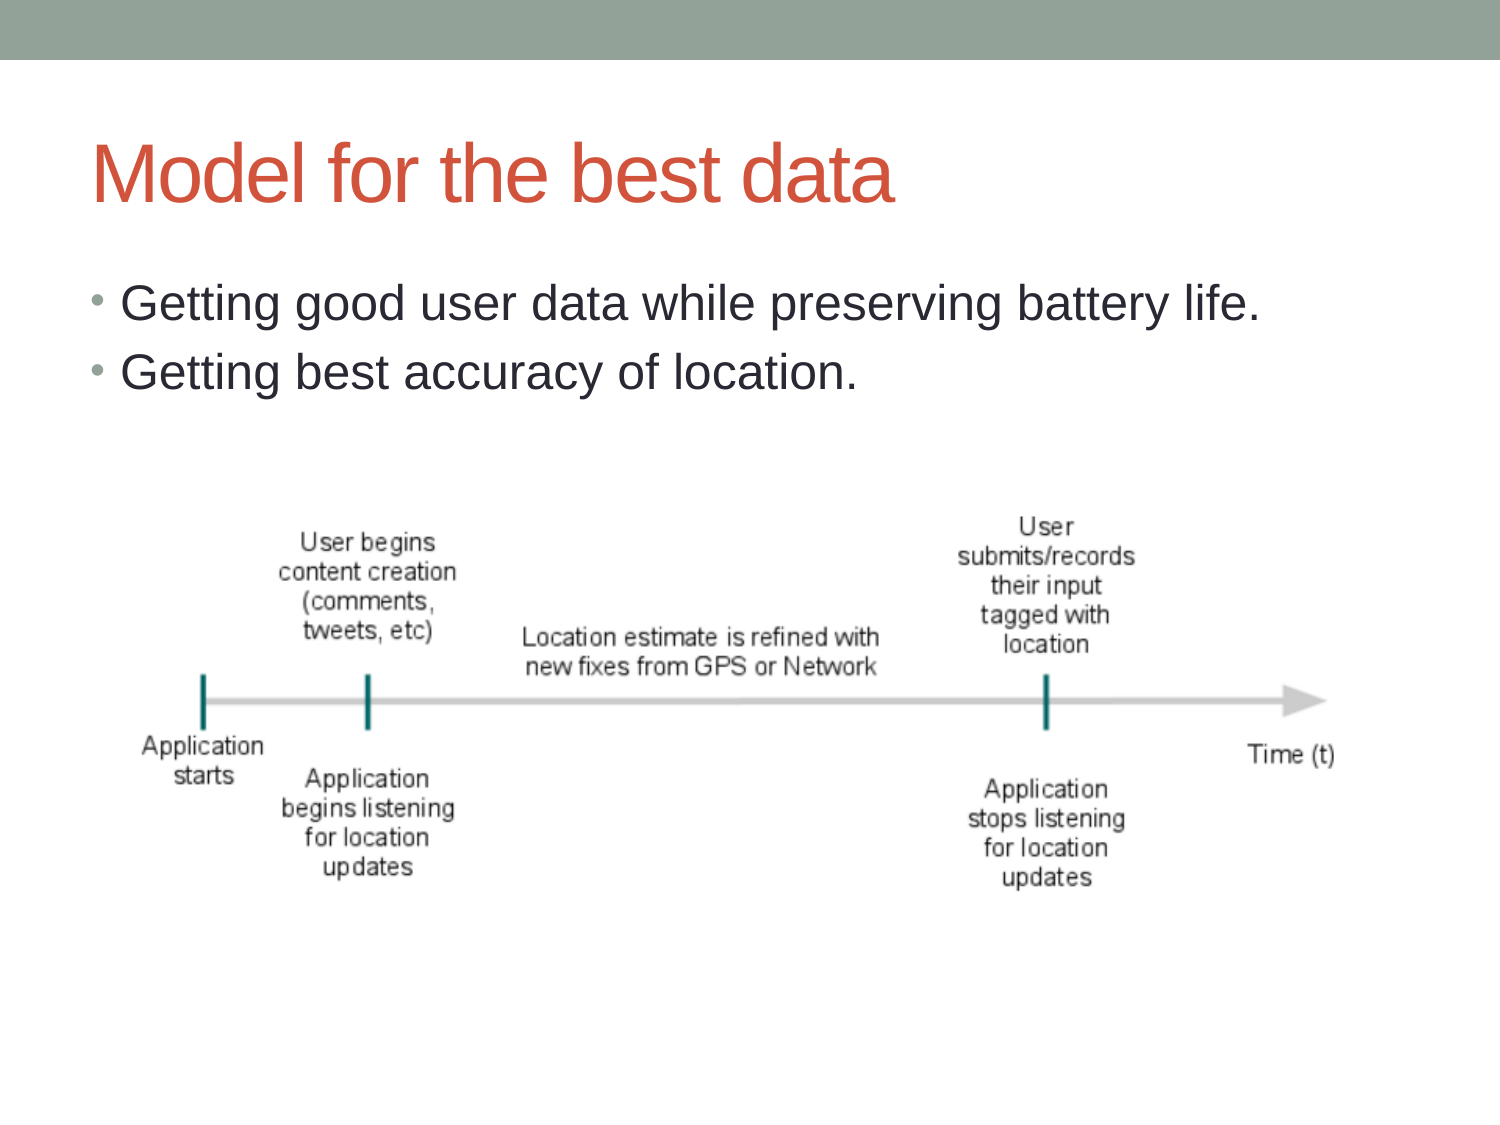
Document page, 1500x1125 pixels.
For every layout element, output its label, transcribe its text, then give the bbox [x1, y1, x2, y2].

list Getting good user data while preserving battery life. Getting best accuracy of location. [75, 262, 1425, 1063]
title Model for the best data [75, 87, 1425, 250]
picture [121, 512, 1362, 899]
